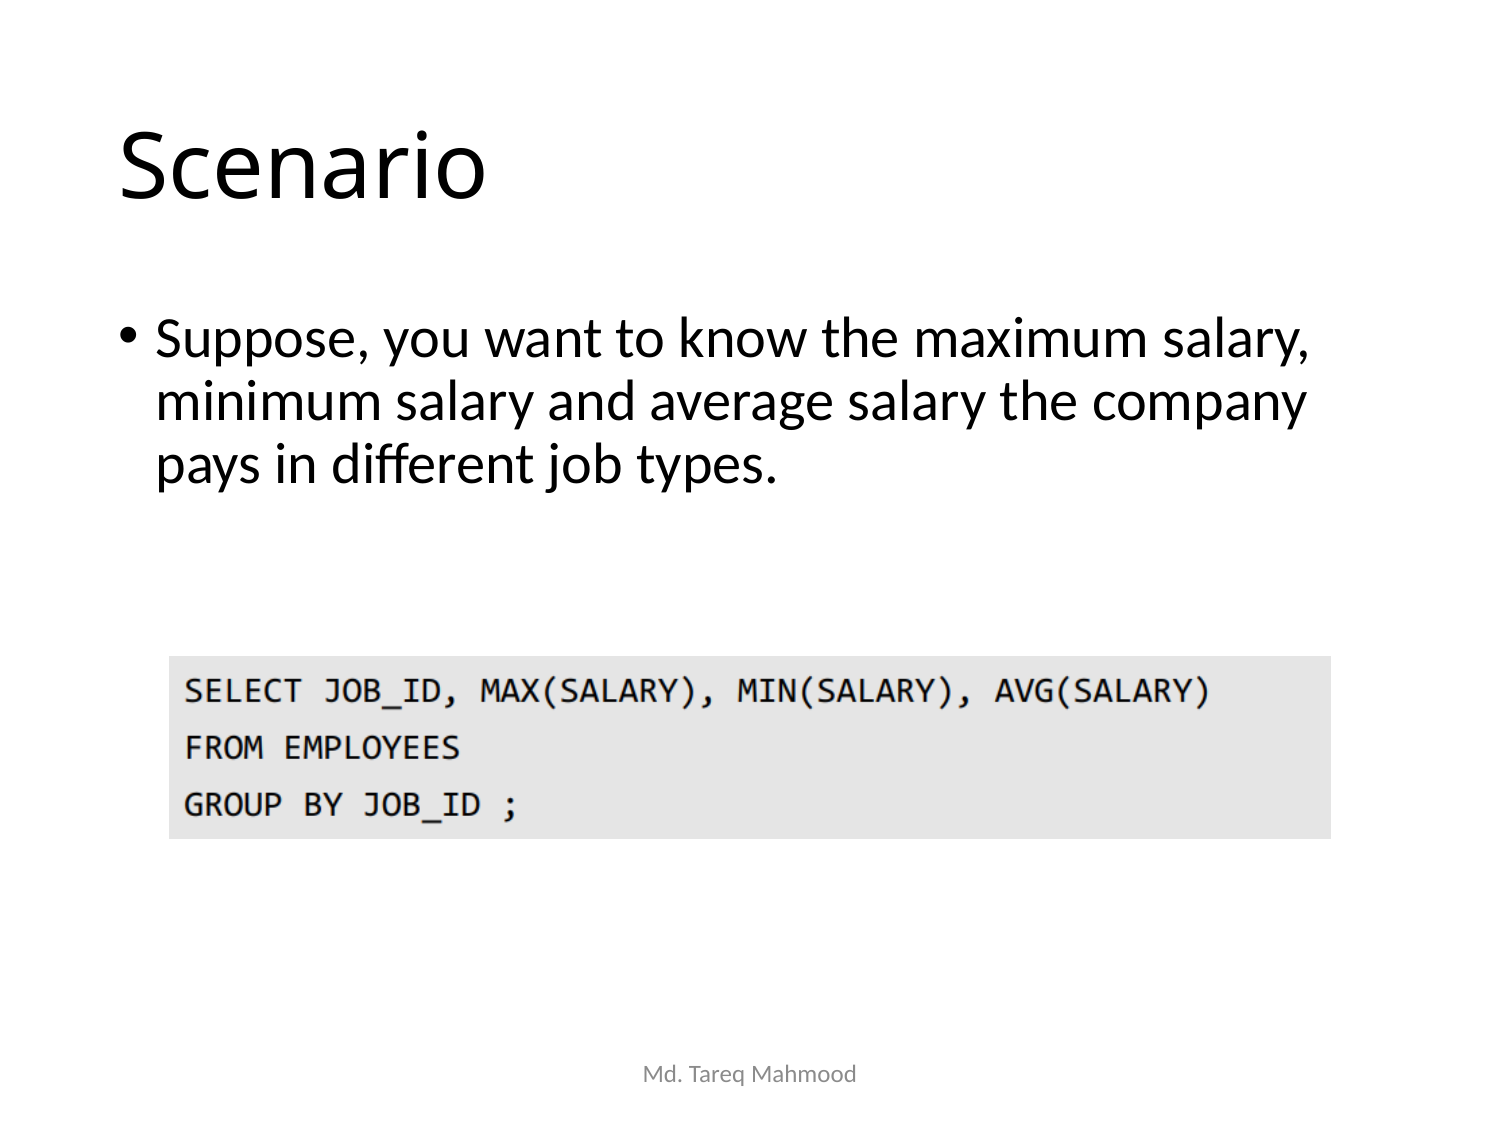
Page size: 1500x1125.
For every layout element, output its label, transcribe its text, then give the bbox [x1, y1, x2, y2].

list Suppose, you want to know the maximum salary, minimum salary and average salary the company pays in different job types. [103, 299, 1397, 1014]
picture [169, 656, 1331, 839]
footer Md. Tareq Mahmood [496, 1042, 1004, 1103]
title Scenario [103, 59, 1397, 278]
